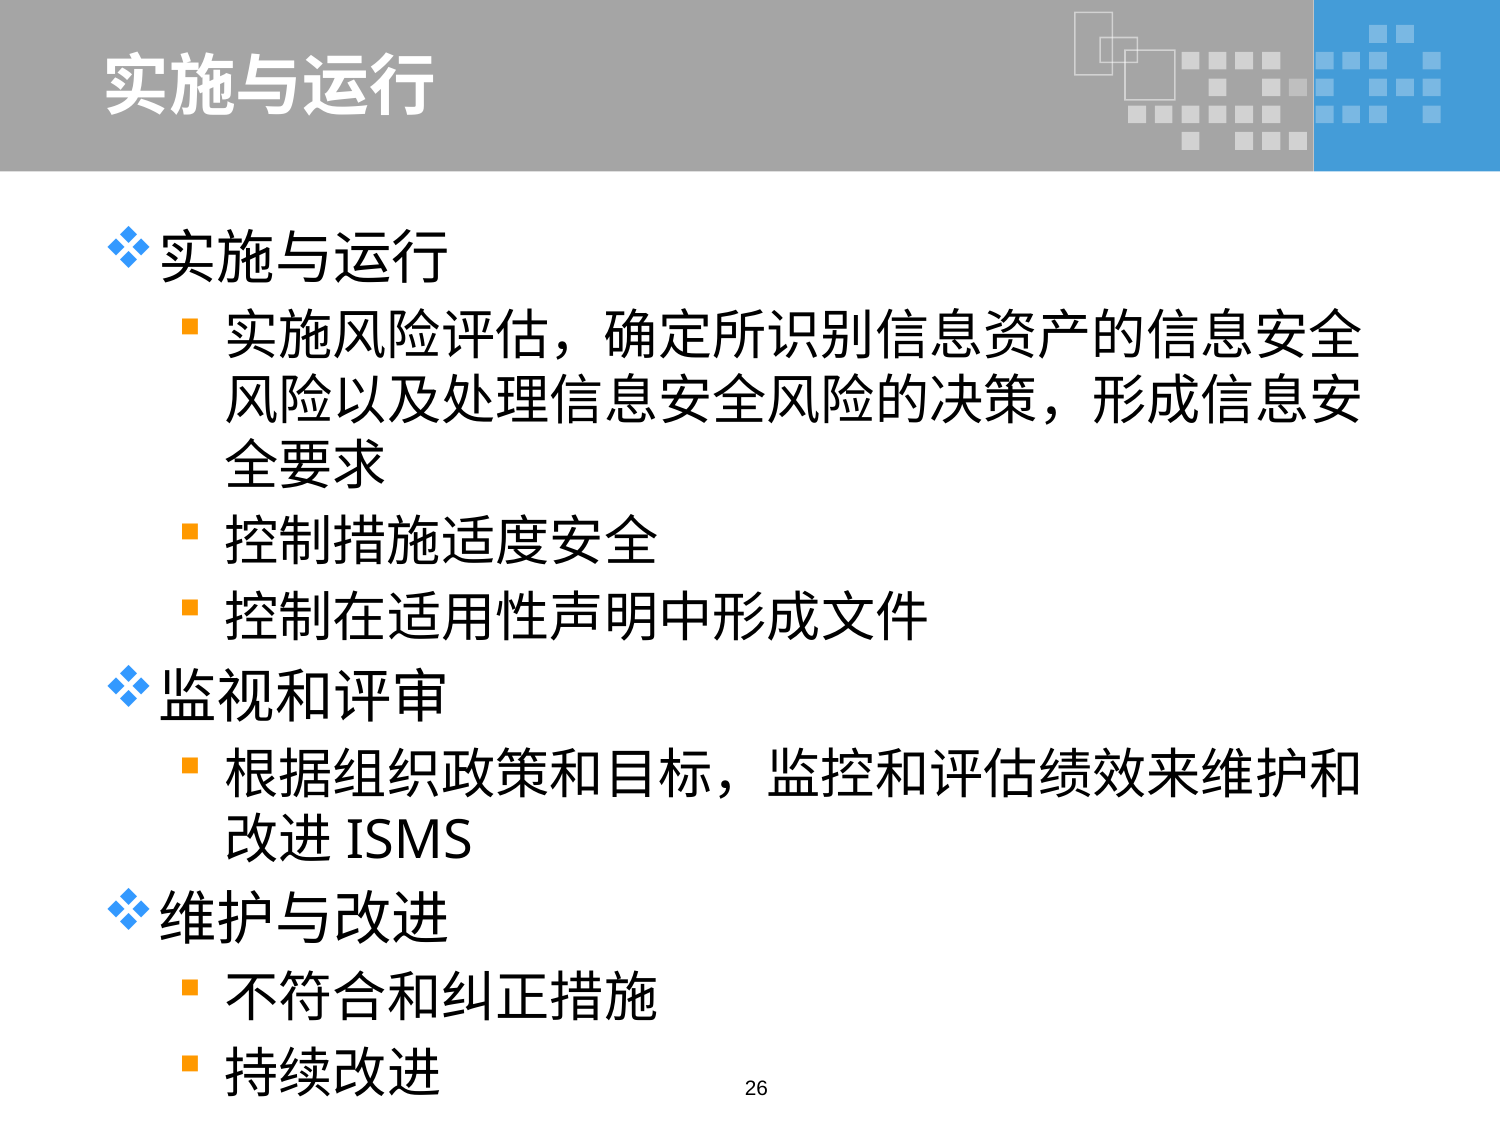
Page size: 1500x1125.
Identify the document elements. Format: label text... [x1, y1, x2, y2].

list 实施与运行 实施风险评估，确定所识别信息资产的信息安全风险以及处理信息安全风险的决策，形成信息安全要求 控制措施适度安全 控制在适用性声明中形成文件 监视和评审 根据组织政策和目标，监控和评估绩效来维护和改进ISMS 维护与改进 不符合和纠正措施 持续改进 [87, 212, 1432, 1050]
slide_number 26 [687, 1066, 826, 1111]
title 实施与运行 [87, 42, 1252, 123]
